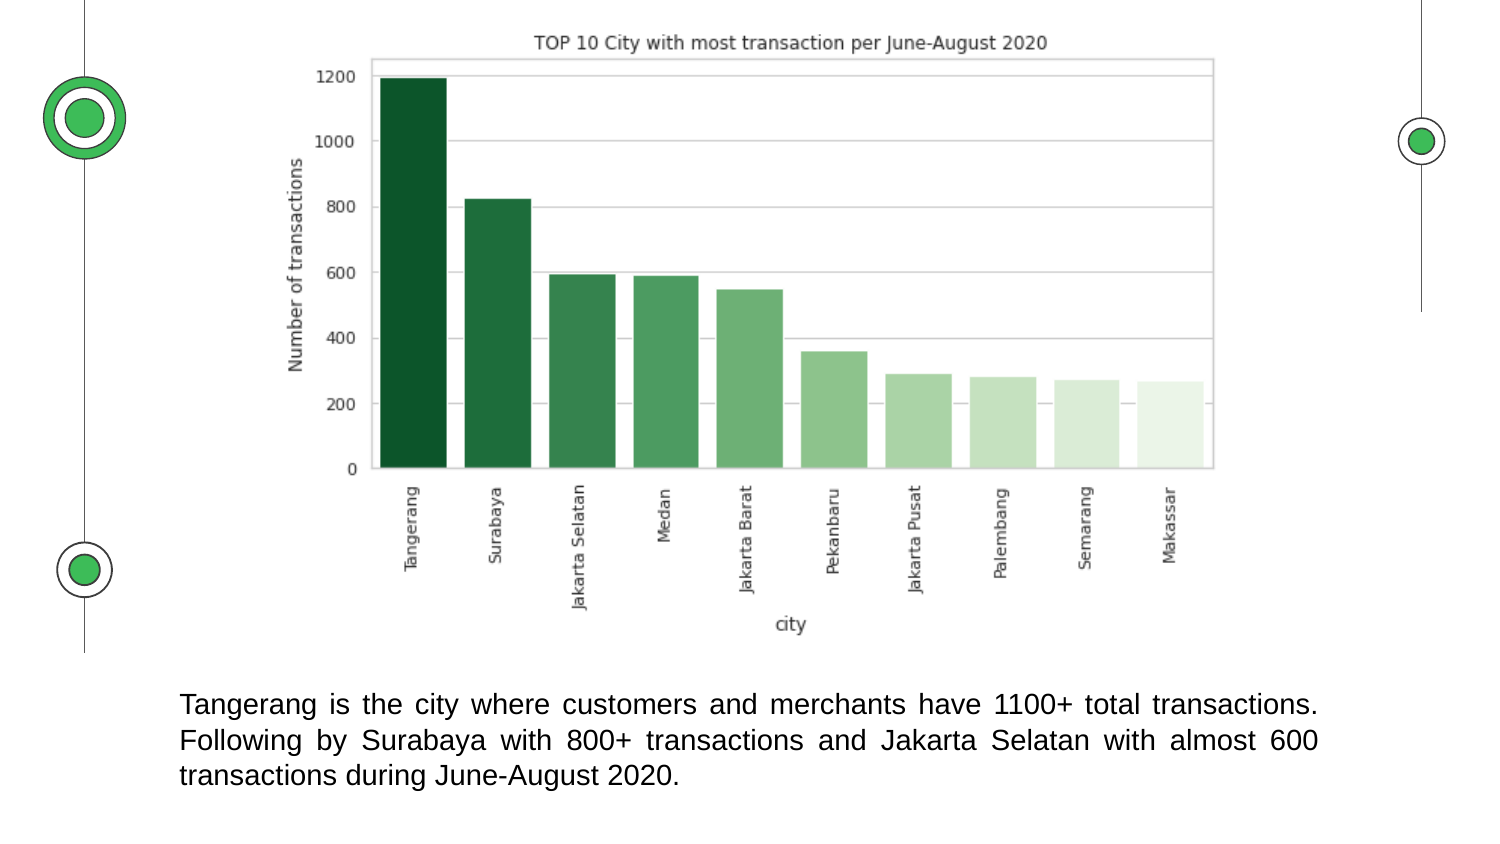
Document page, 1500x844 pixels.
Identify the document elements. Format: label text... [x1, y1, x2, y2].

text_box Tangerang is the city where customers and merchants have 1100+ total transactions. Following by Surabaya with 800+ transactions and Jakarta Selatan with almost 600 transactions during June-August 2020. [164, 670, 1336, 806]
picture [277, 24, 1222, 647]
